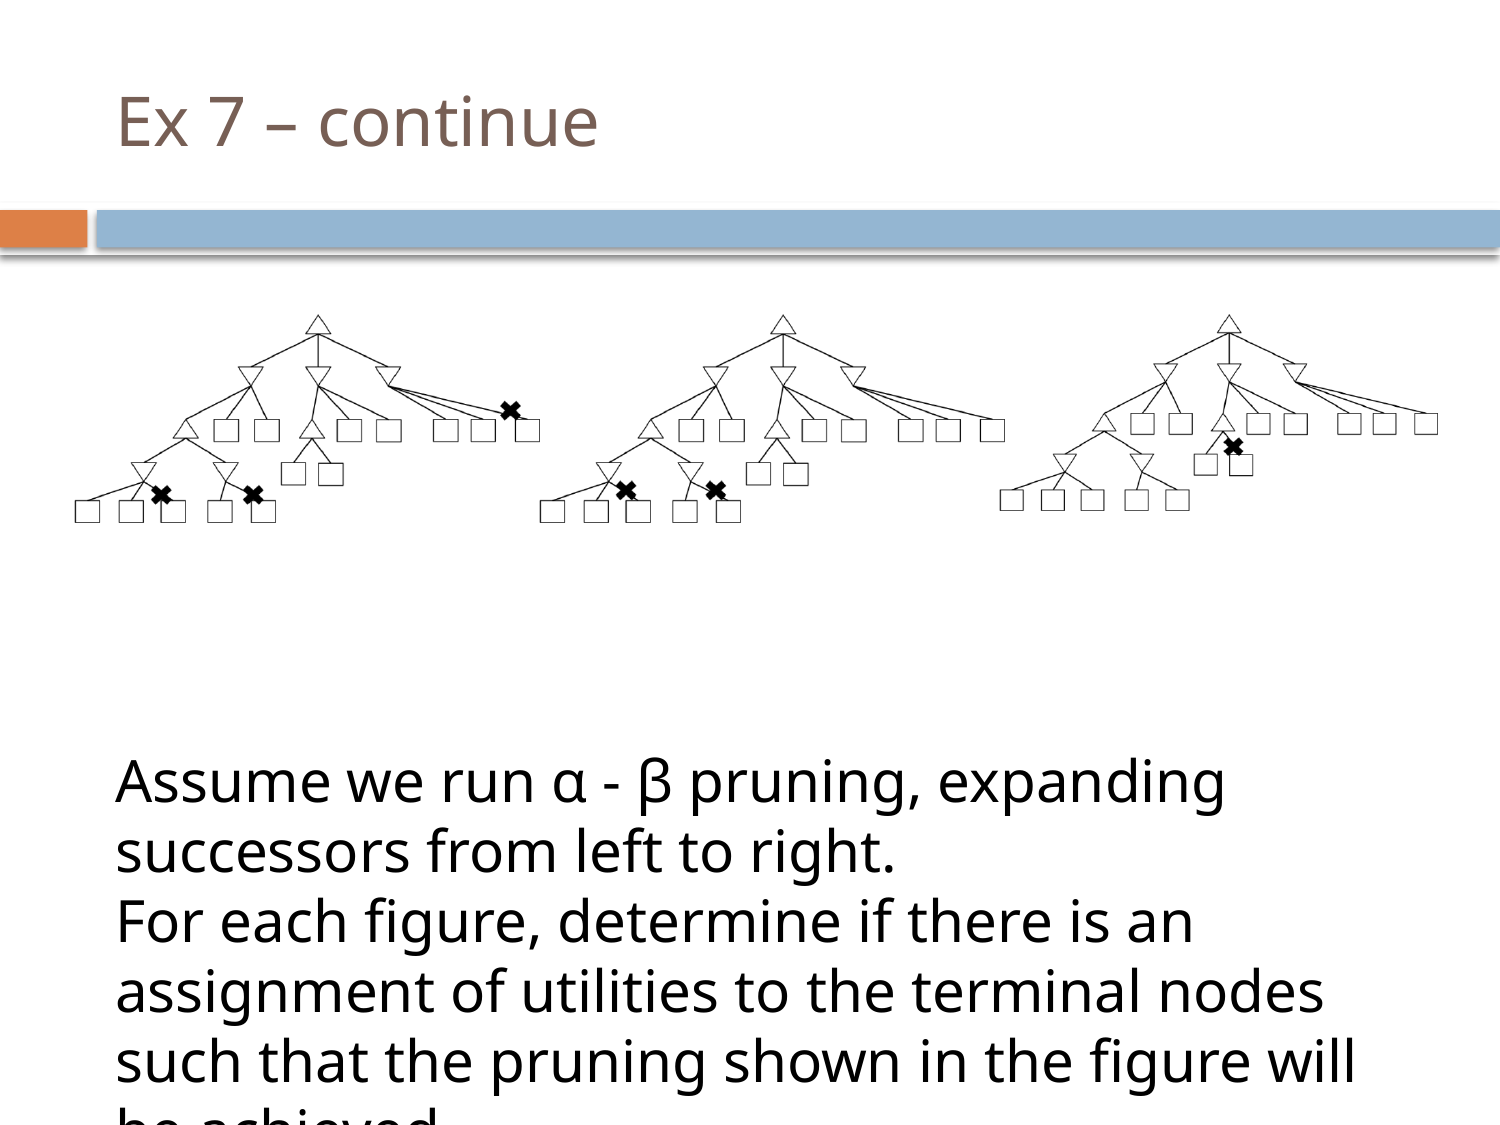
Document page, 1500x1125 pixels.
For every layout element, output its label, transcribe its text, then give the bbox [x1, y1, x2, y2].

title Ex 7 – continue [100, 37, 1438, 200]
picture [73, 314, 1439, 524]
text_box Assume we run α - β pruning, expanding successors from left to right. For each figure, determine if there is an assignment of utilities to the terminal nodes such that the pruning shown in the figure will be achieved. [100, 736, 1399, 1125]
